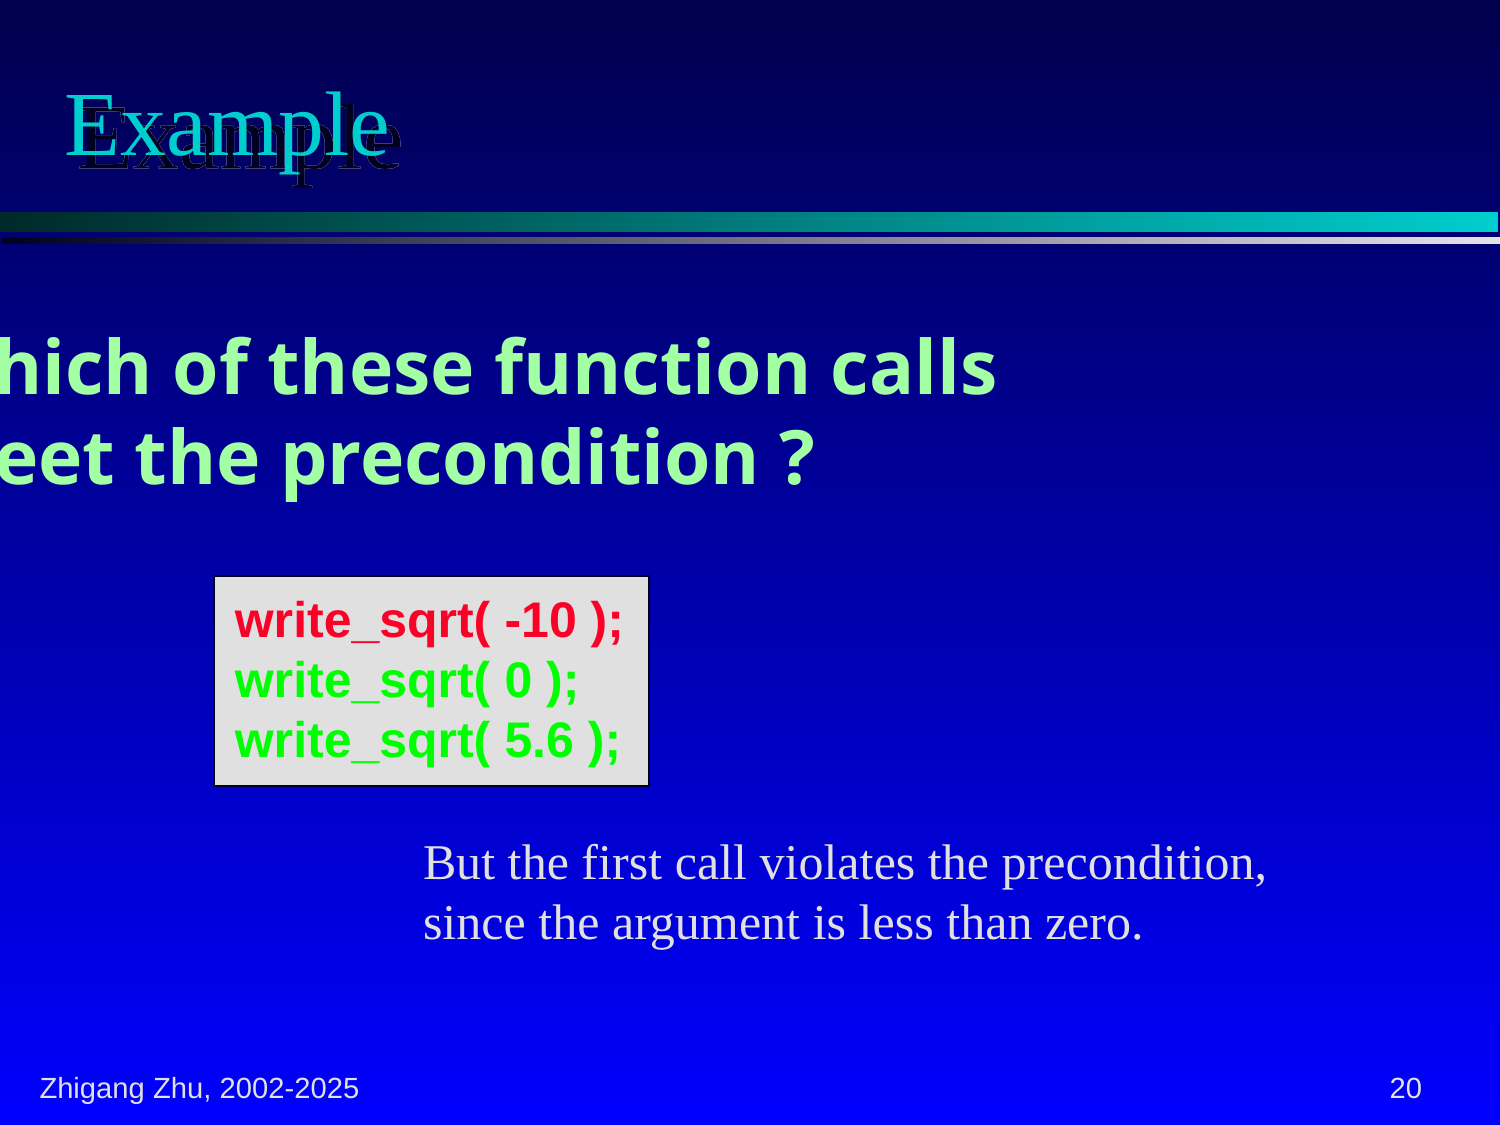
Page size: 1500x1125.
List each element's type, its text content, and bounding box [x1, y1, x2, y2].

text_box Which of these function calls meet the precondition ? [0, 312, 1014, 507]
text_box But the first call violates the precondition, since the argument is less than zero. [408, 822, 1283, 958]
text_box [213, 575, 1258, 787]
title Example [49, 24, 1326, 213]
